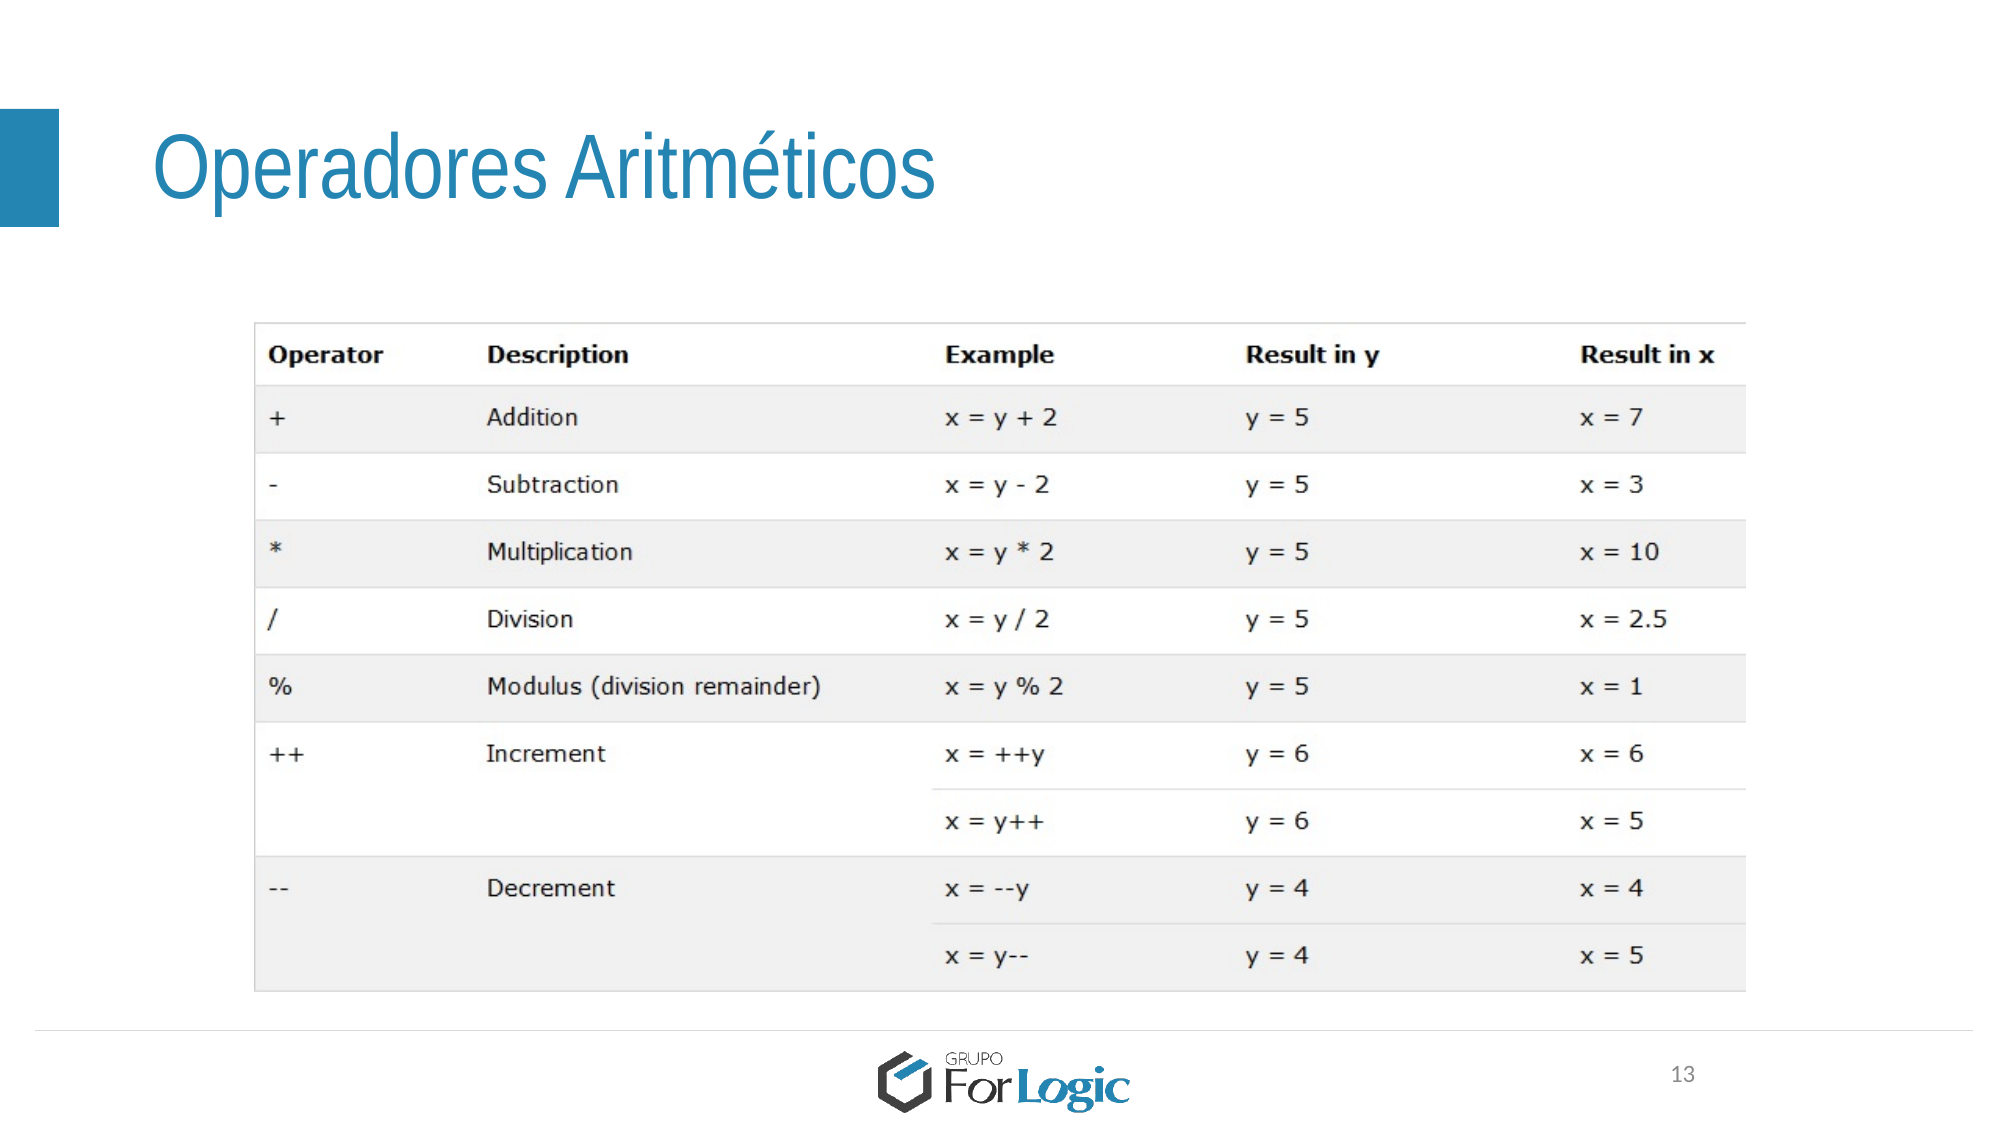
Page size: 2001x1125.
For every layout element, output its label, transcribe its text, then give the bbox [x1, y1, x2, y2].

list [254, 321, 1746, 992]
slide_number 13 [1412, 1042, 1711, 1103]
title Operadores Aritméticos [137, 59, 1863, 278]
picture [878, 1051, 1130, 1113]
